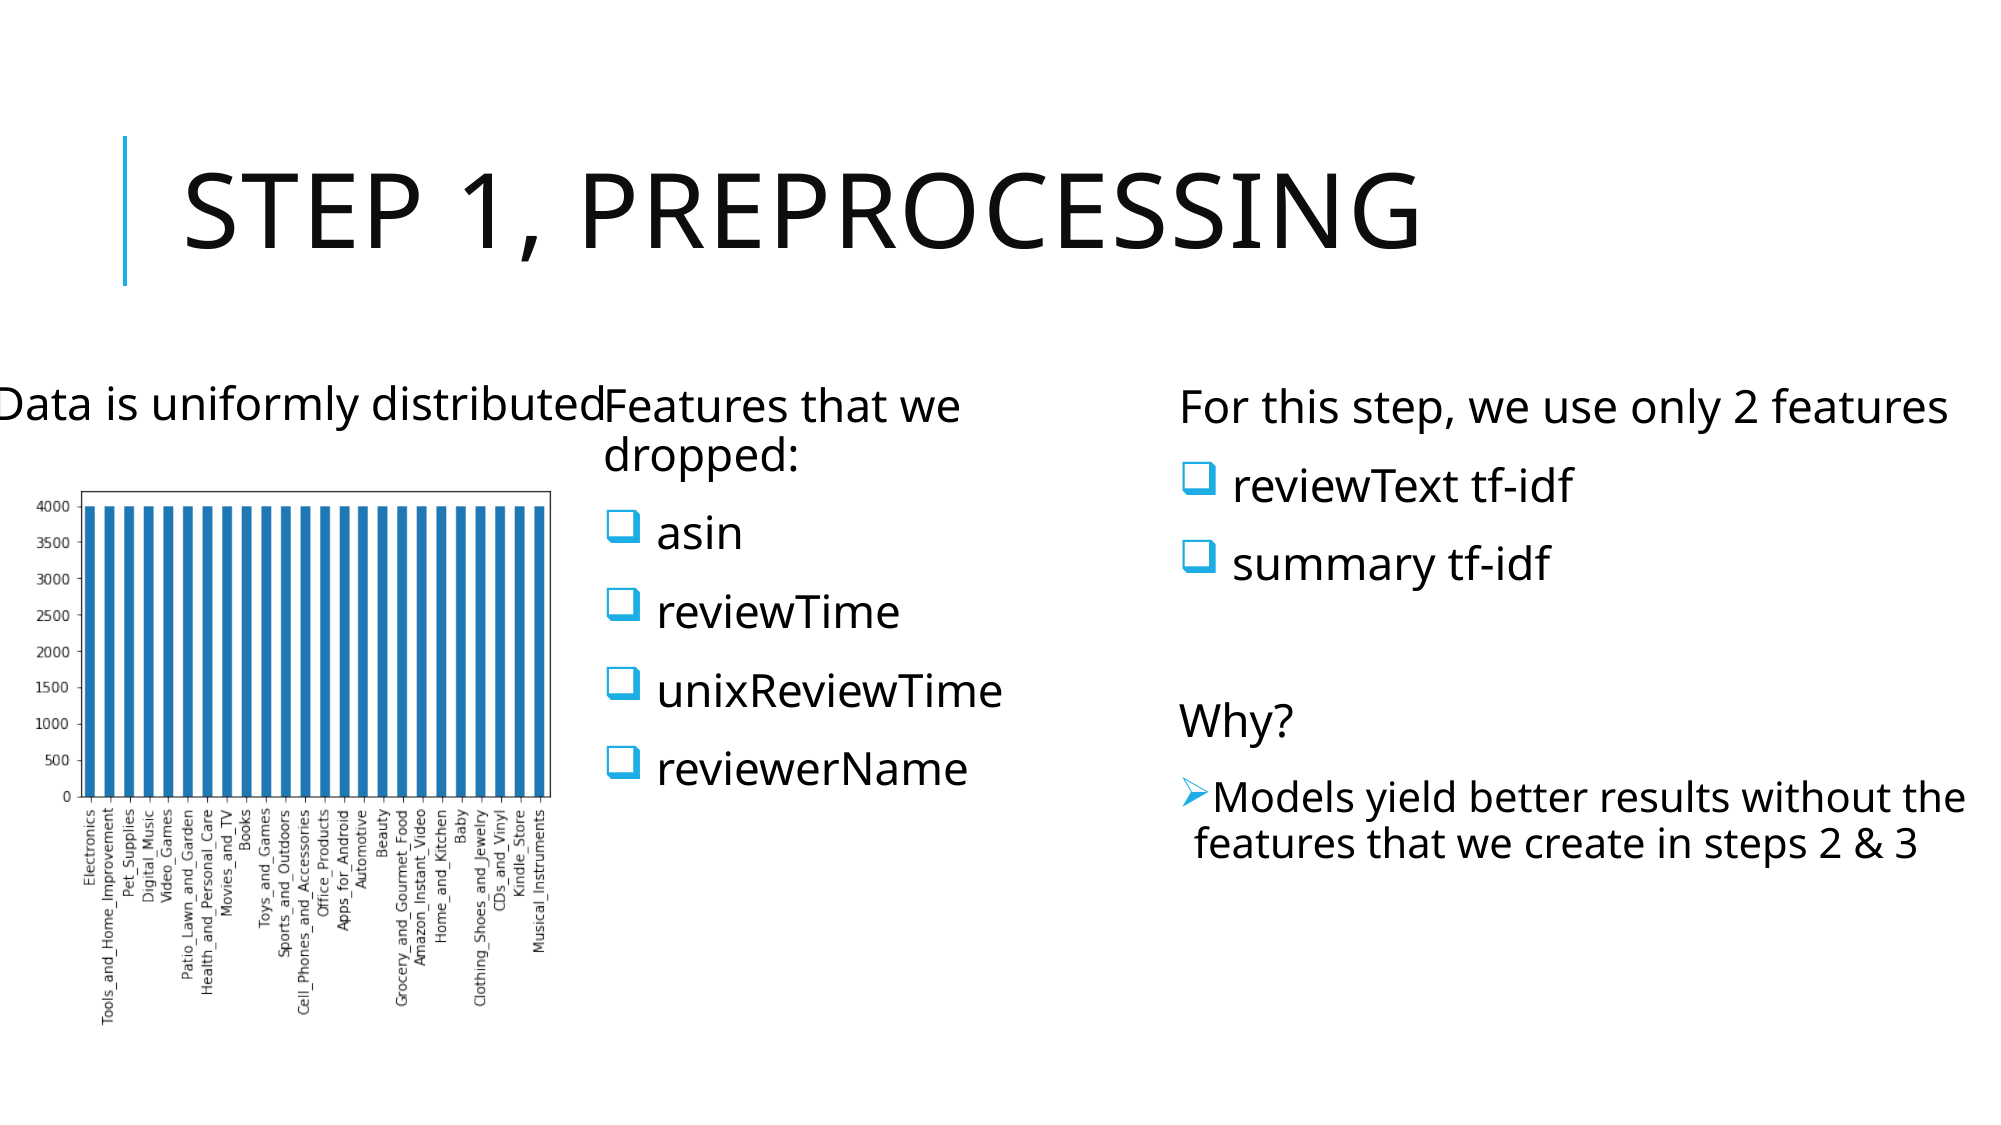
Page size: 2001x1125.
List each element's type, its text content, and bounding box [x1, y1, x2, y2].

text_box For this step, we use only 2 features reviewText tf-idf summary tf-idf Why? Models yield better results without the features that we create in steps 2 & 3 [1171, 376, 2000, 1037]
picture [24, 477, 564, 1035]
list Features that we dropped: asin reviewTime unixReviewTime reviewerName [595, 375, 1117, 780]
text_box Data is uniformly distributed [0, 367, 623, 437]
title Step 1, preprocessing [168, 96, 1763, 342]
